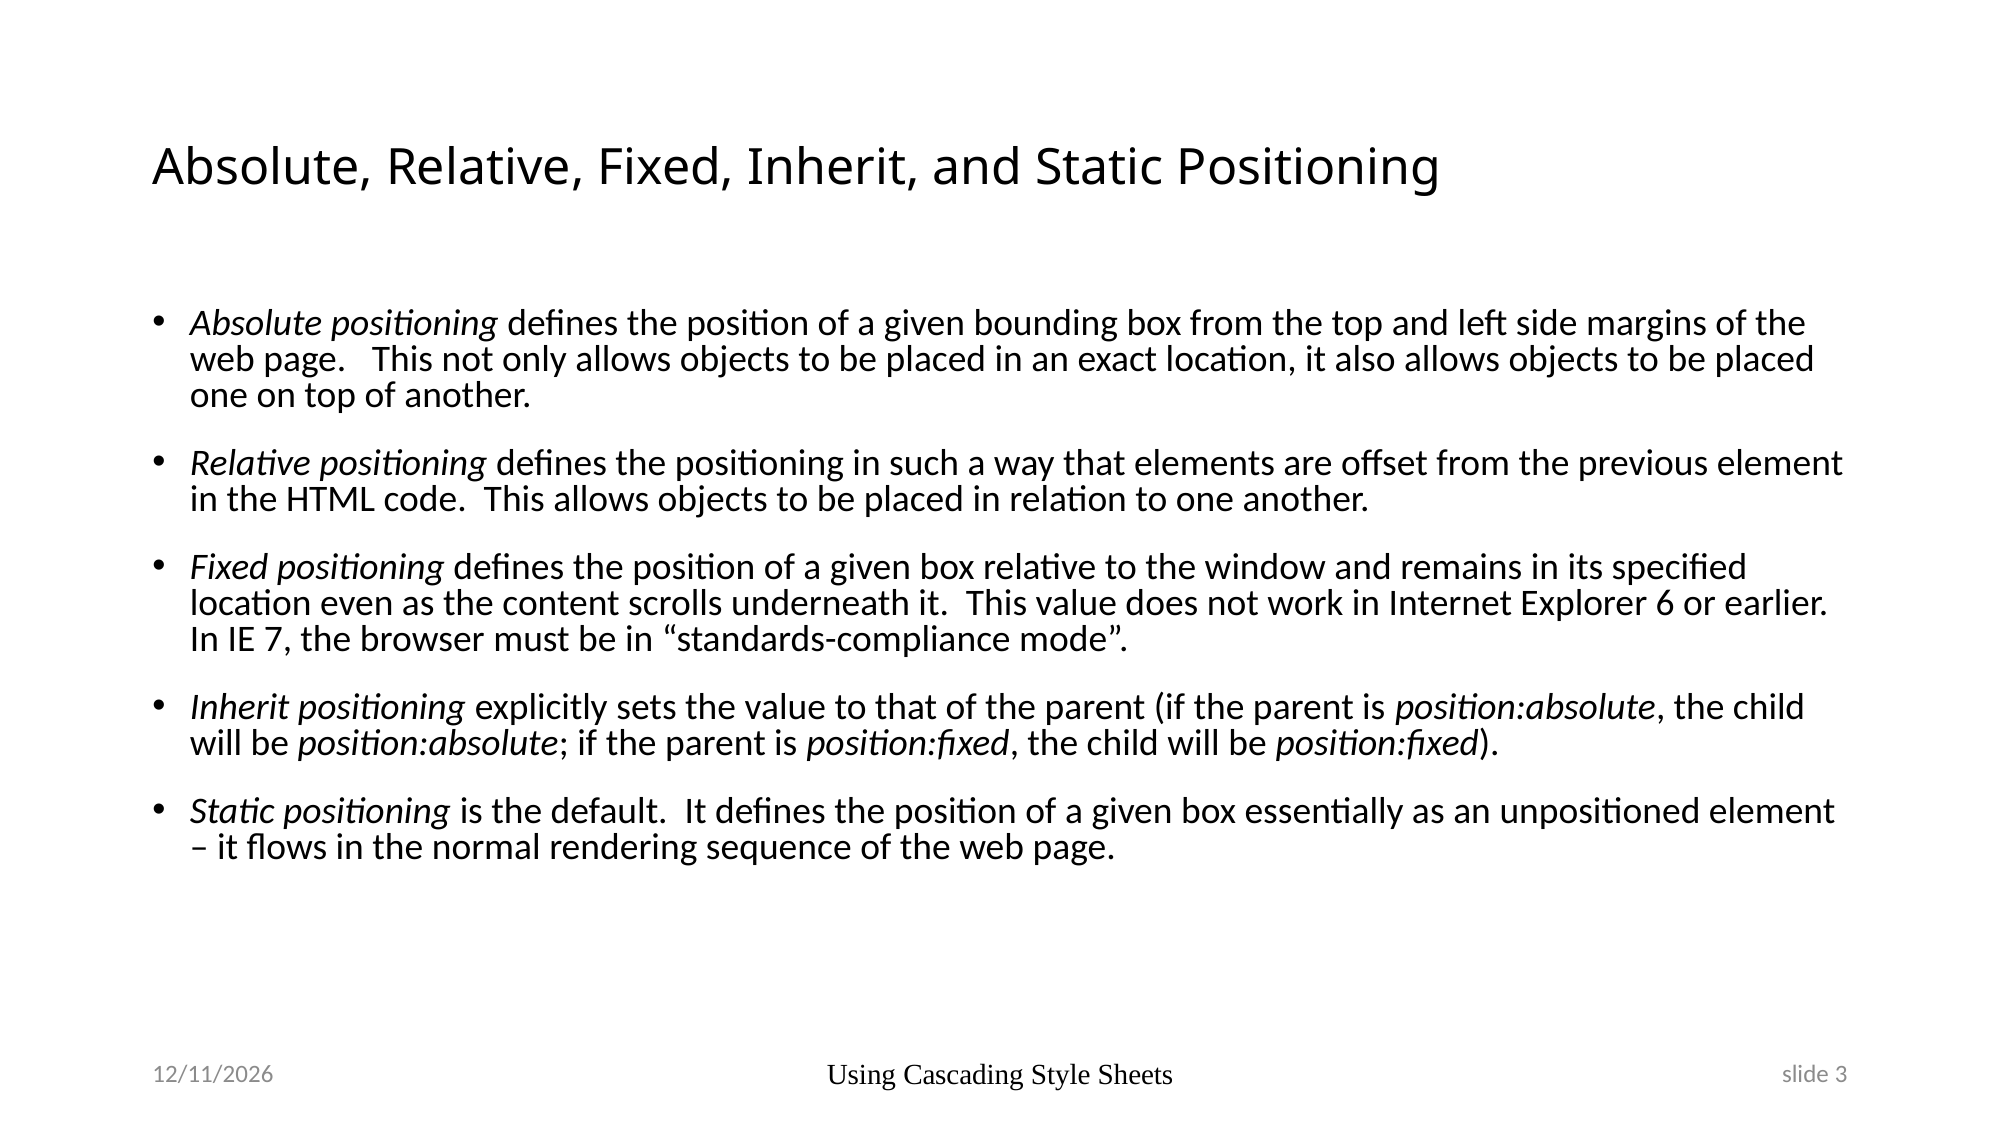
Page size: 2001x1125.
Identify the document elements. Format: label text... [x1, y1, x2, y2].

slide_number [137, 1042, 588, 1103]
title Absolute, Relative, Fixed, Inherit, and Static Positioning [137, 59, 1863, 278]
footer Using Cascading Style Sheets [662, 1042, 1338, 1103]
list Absolute positioning defines the position of a given bounding box from the top and left side margins of the web page. This not only allows objects to be placed in an exact location, it also allows objects to be placed one on top of another. Relative positioning defines the positioning in such a way that elements are offset from the previous element in the HTML code. This allows objects to be placed in relation to one another. Fixed positioning defines the position of a given box relative to the window and remains in its specified location even as the content scrolls underneath it. This value does not work in Internet Explorer 6 or earlier. In IE 7, the browser must be in “standards-compliance mode”. Inherit positioning explicitly sets the value to that of the parent (if the parent is position:absolute, the child will be position:absolute; if the parent is position:fixed, the child will be position:fixed). Static positioning is the default. It defines the position of a given box essentially as an unpositioned element – it flows in the normal rendering sequence of the web page. [137, 299, 1863, 1014]
slide_number slide 3 [1412, 1042, 1863, 1103]
